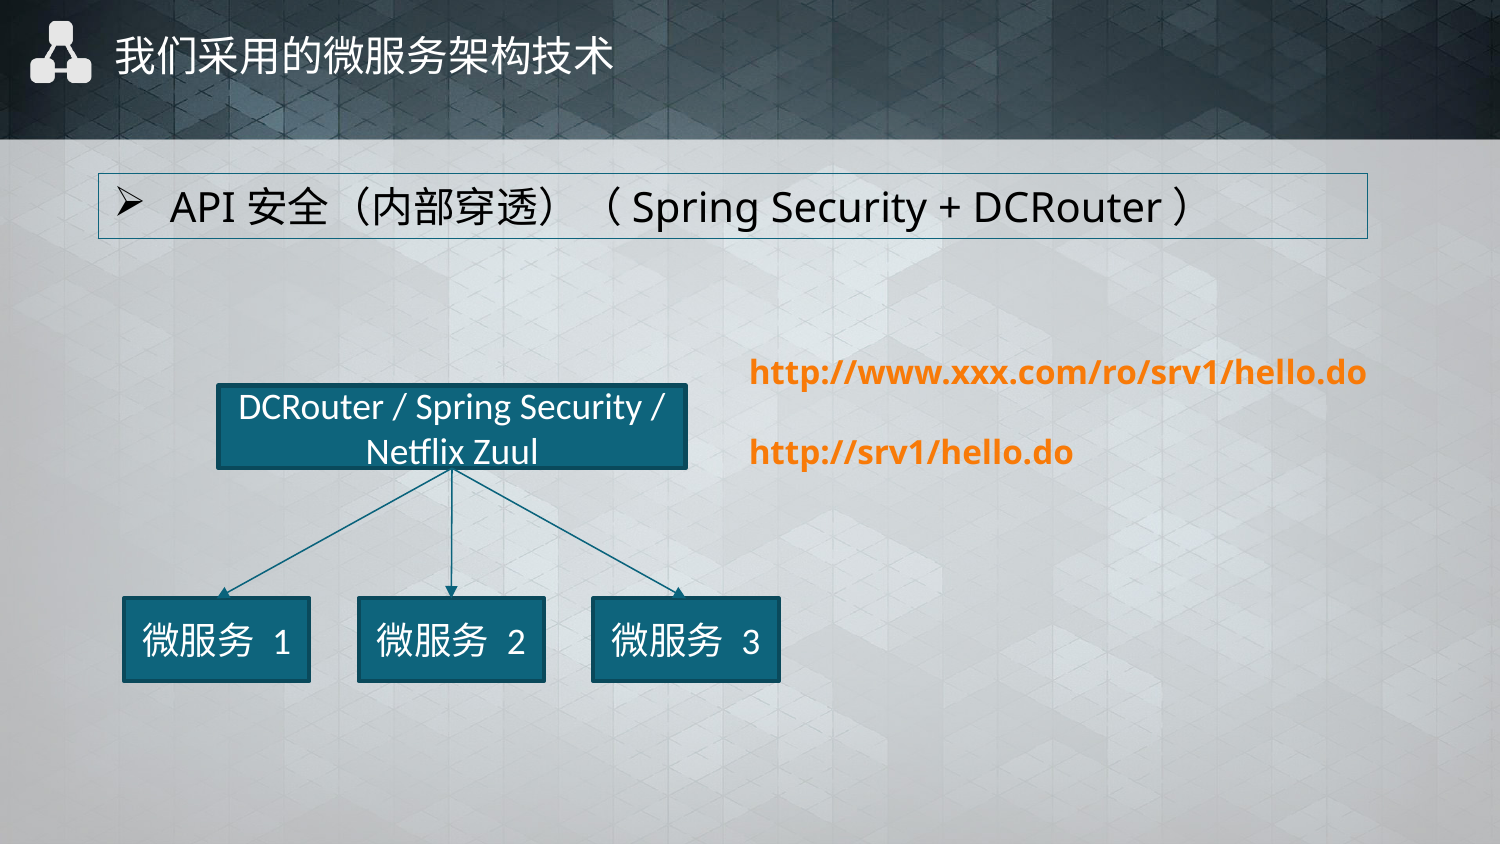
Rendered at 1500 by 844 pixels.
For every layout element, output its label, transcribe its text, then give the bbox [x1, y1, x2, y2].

text_box 微服务 2 [357, 607, 546, 683]
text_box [216, 468, 447, 599]
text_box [451, 468, 687, 599]
text_box 微服务 1 [122, 596, 311, 683]
text_box 微服务 3 [591, 596, 781, 683]
text_box http://www.xxx.com/ro/srv1/hello.do http://srv1/hello.do [748, 350, 1424, 471]
text_box API安全（内部穿透）（Spring Security + DCRouter） [98, 173, 1368, 239]
title 我们采用的微服务架构技术 [103, 20, 750, 91]
text_box DCRouter / Spring Security / Netflix Zuul [216, 383, 688, 468]
picture [0, 0, 1500, 844]
